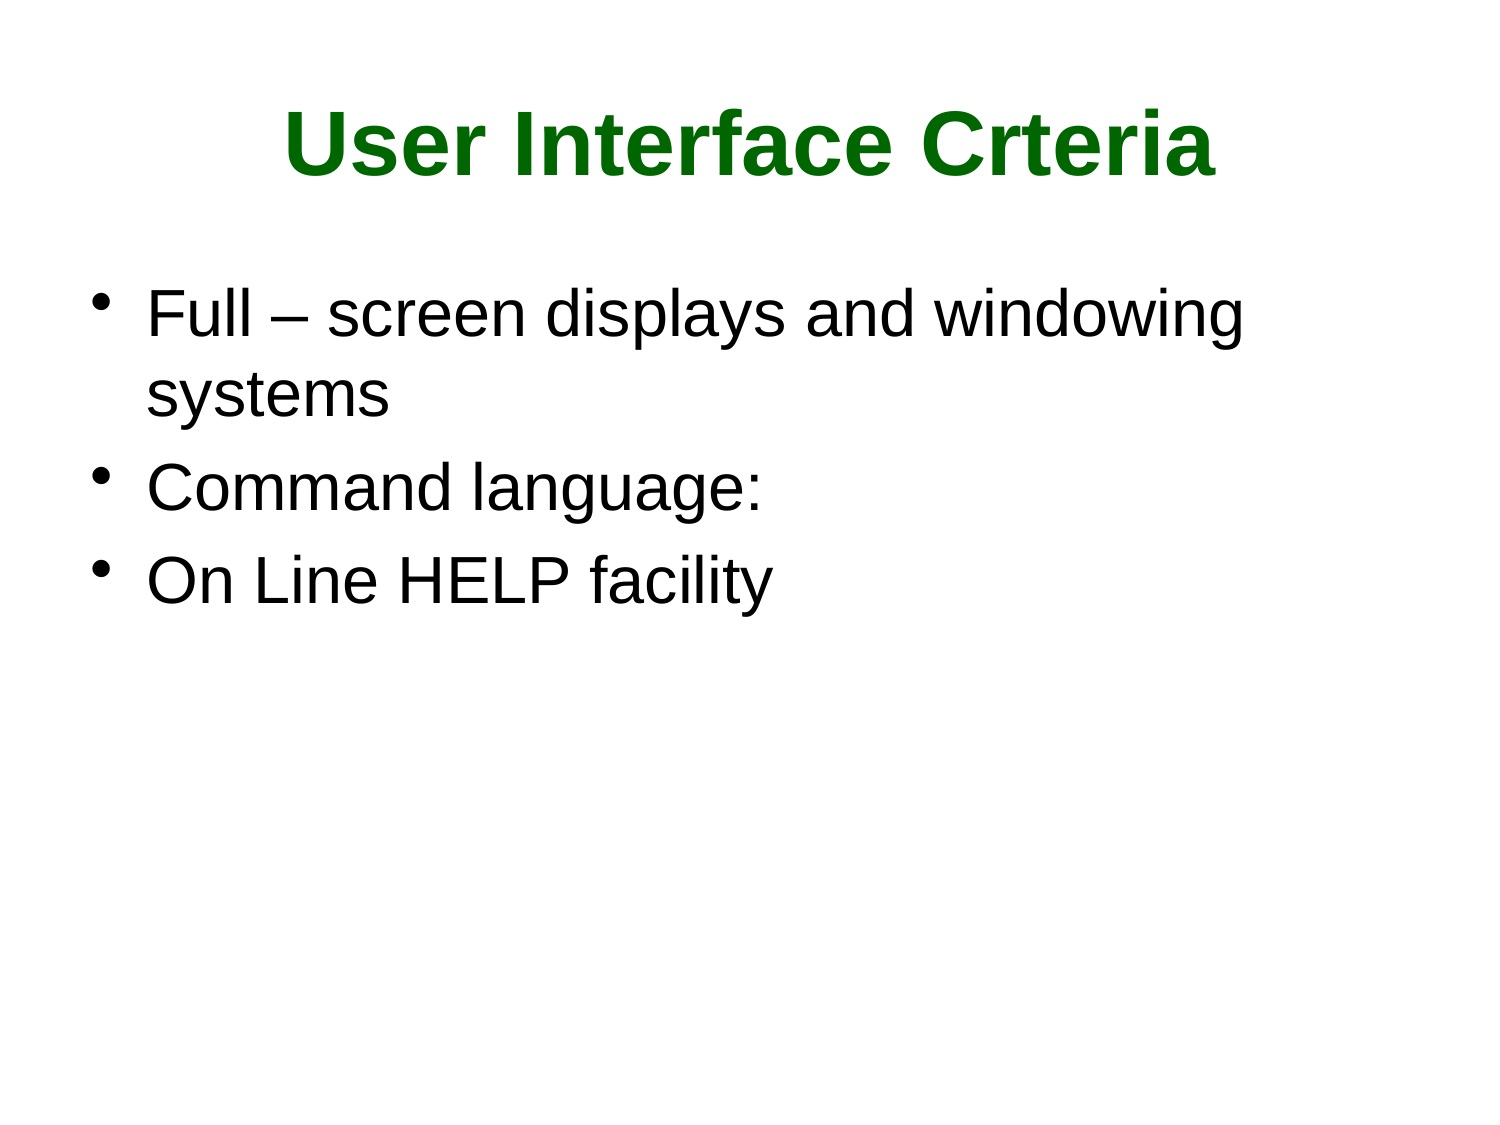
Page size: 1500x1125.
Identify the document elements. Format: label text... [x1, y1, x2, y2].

list Full – screen displays and windowing systems Command language: On Line HELP facility [74, 262, 1426, 1006]
title User Interface Crteria [74, 44, 1426, 233]
